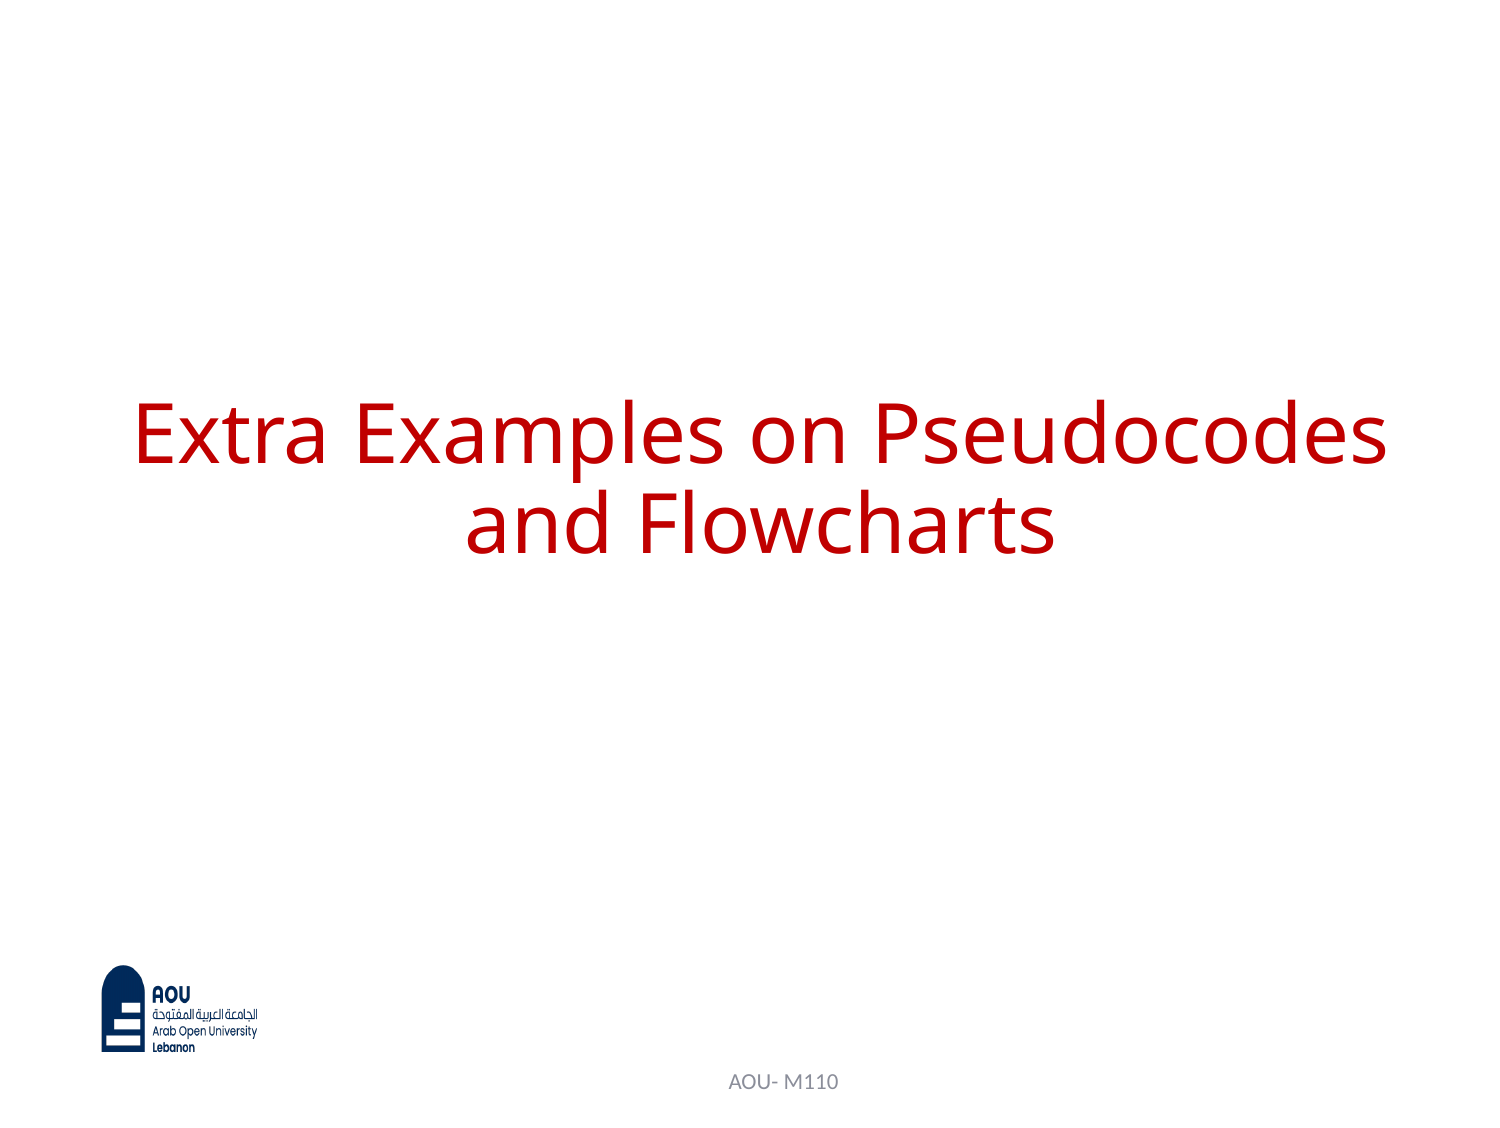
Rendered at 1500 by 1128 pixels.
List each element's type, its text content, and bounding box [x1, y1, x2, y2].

title Extra Examples on Pseudocodes and Flowcharts [114, 372, 1408, 591]
picture [89, 948, 269, 1068]
footer AOU- M110 [356, 1050, 1211, 1111]
